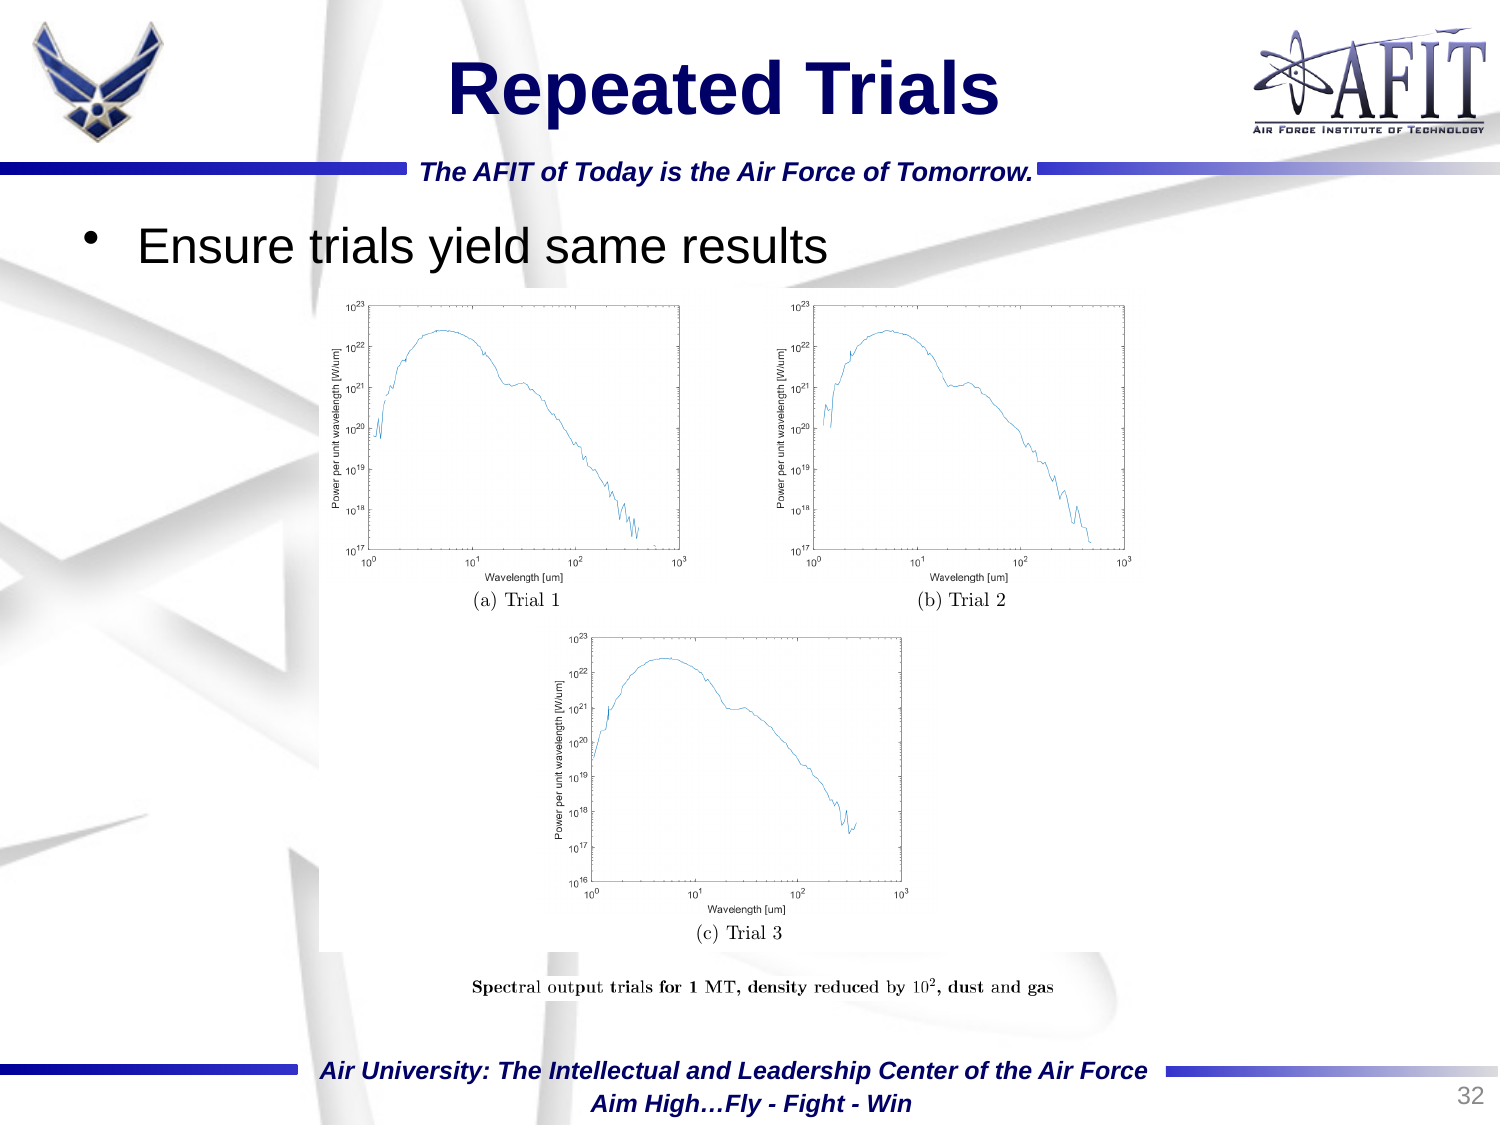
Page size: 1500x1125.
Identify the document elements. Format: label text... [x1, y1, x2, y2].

picture [803, 169, 810, 179]
picture [916, 169, 923, 179]
picture [994, 169, 1001, 179]
picture [545, 169, 552, 179]
picture [957, 169, 964, 179]
slide_number 32 [1149, 1065, 1500, 1125]
list Ensure trials yield same results [67, 206, 1418, 282]
picture [594, 169, 601, 179]
picture [1363, 0, 1500, 162]
picture [610, 169, 616, 179]
title Repeated Trials [87, 0, 1363, 169]
picture [868, 169, 875, 179]
picture [0, 0, 87, 162]
picture [0, 169, 1500, 1125]
